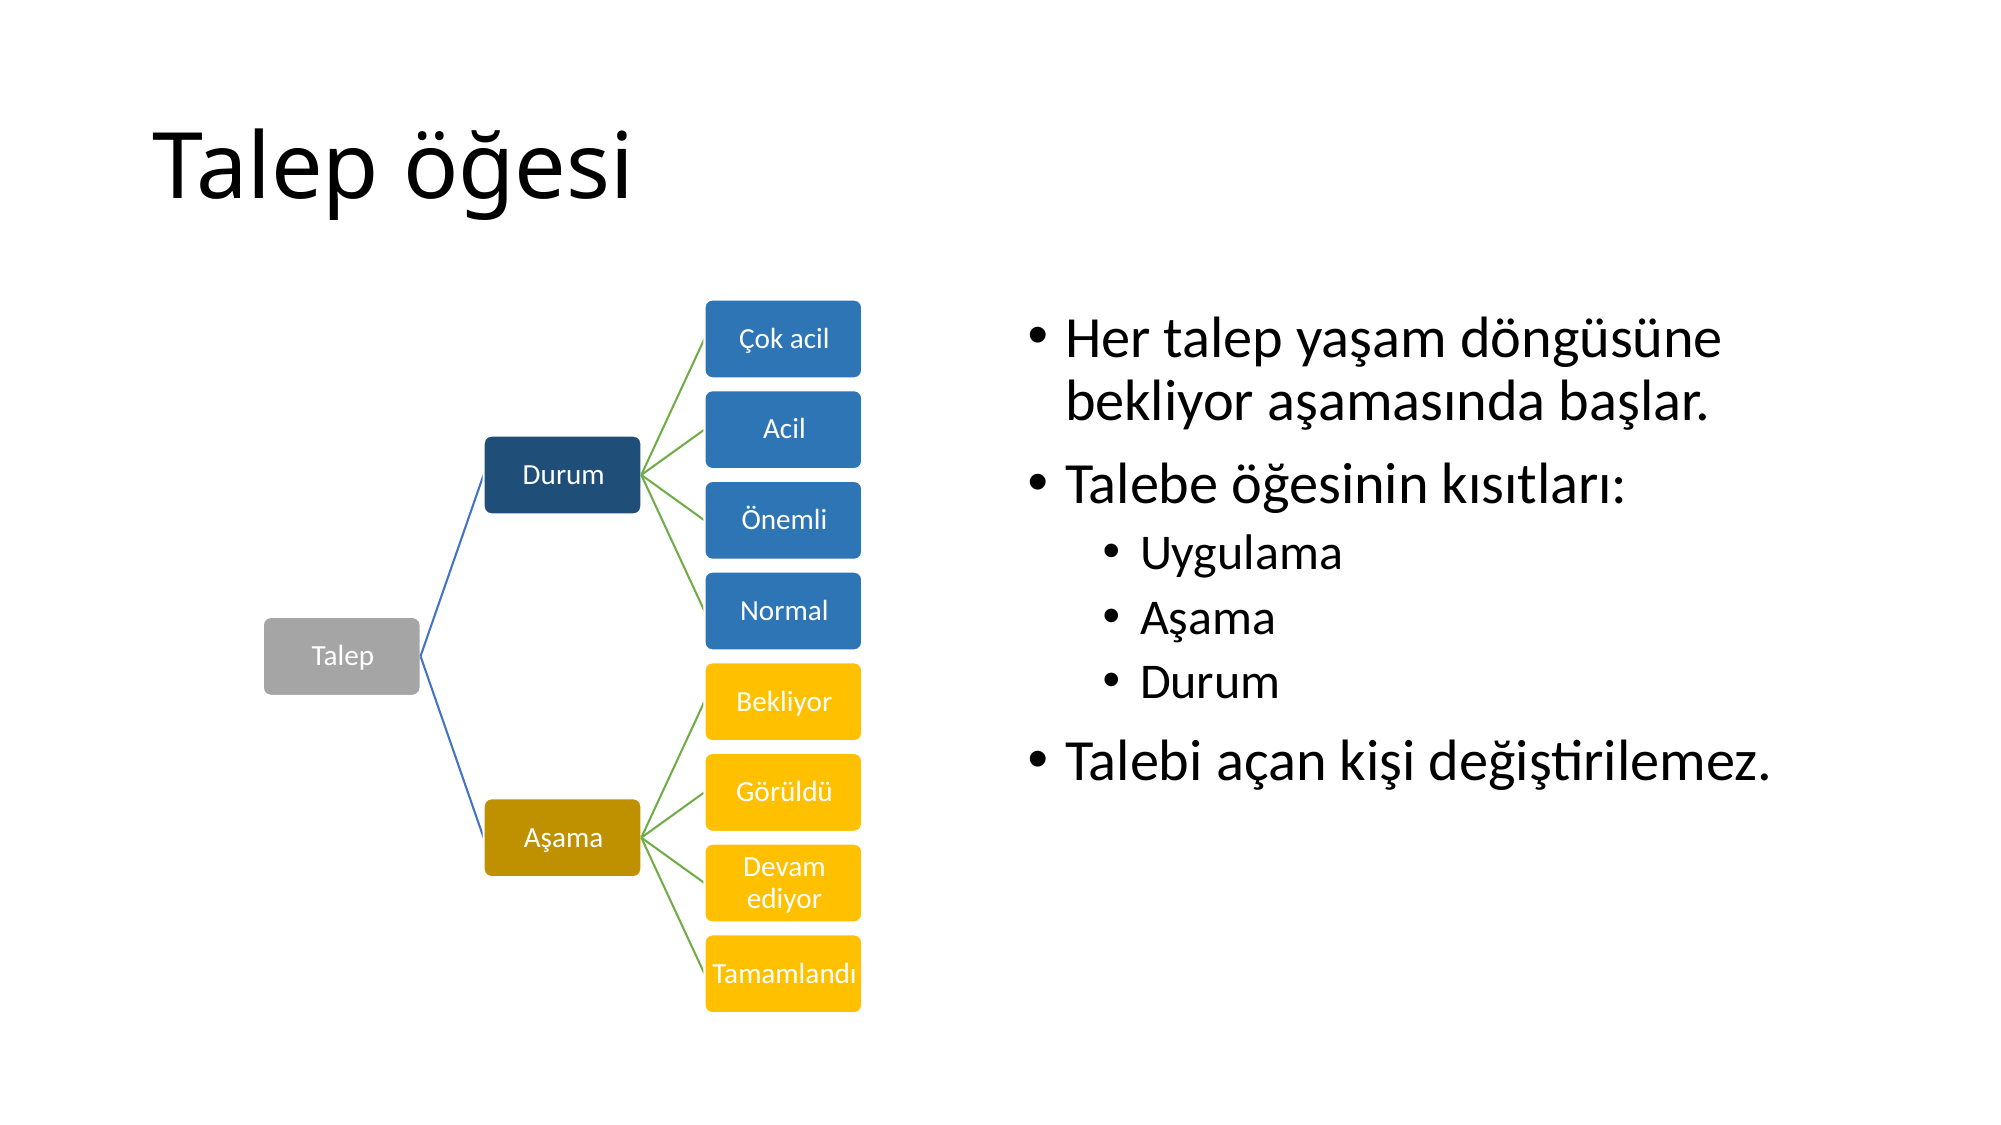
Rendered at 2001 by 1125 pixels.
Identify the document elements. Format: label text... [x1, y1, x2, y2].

list Her talep yaşam döngüsüne bekliyor aşamasında başlar. Talebe öğesinin kısıtları: Uygulama Aşama Durum Talebi açan kişi değiştirilemez. [1012, 299, 1863, 1014]
title Talep öğesi [137, 59, 1863, 278]
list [137, 299, 988, 1014]
